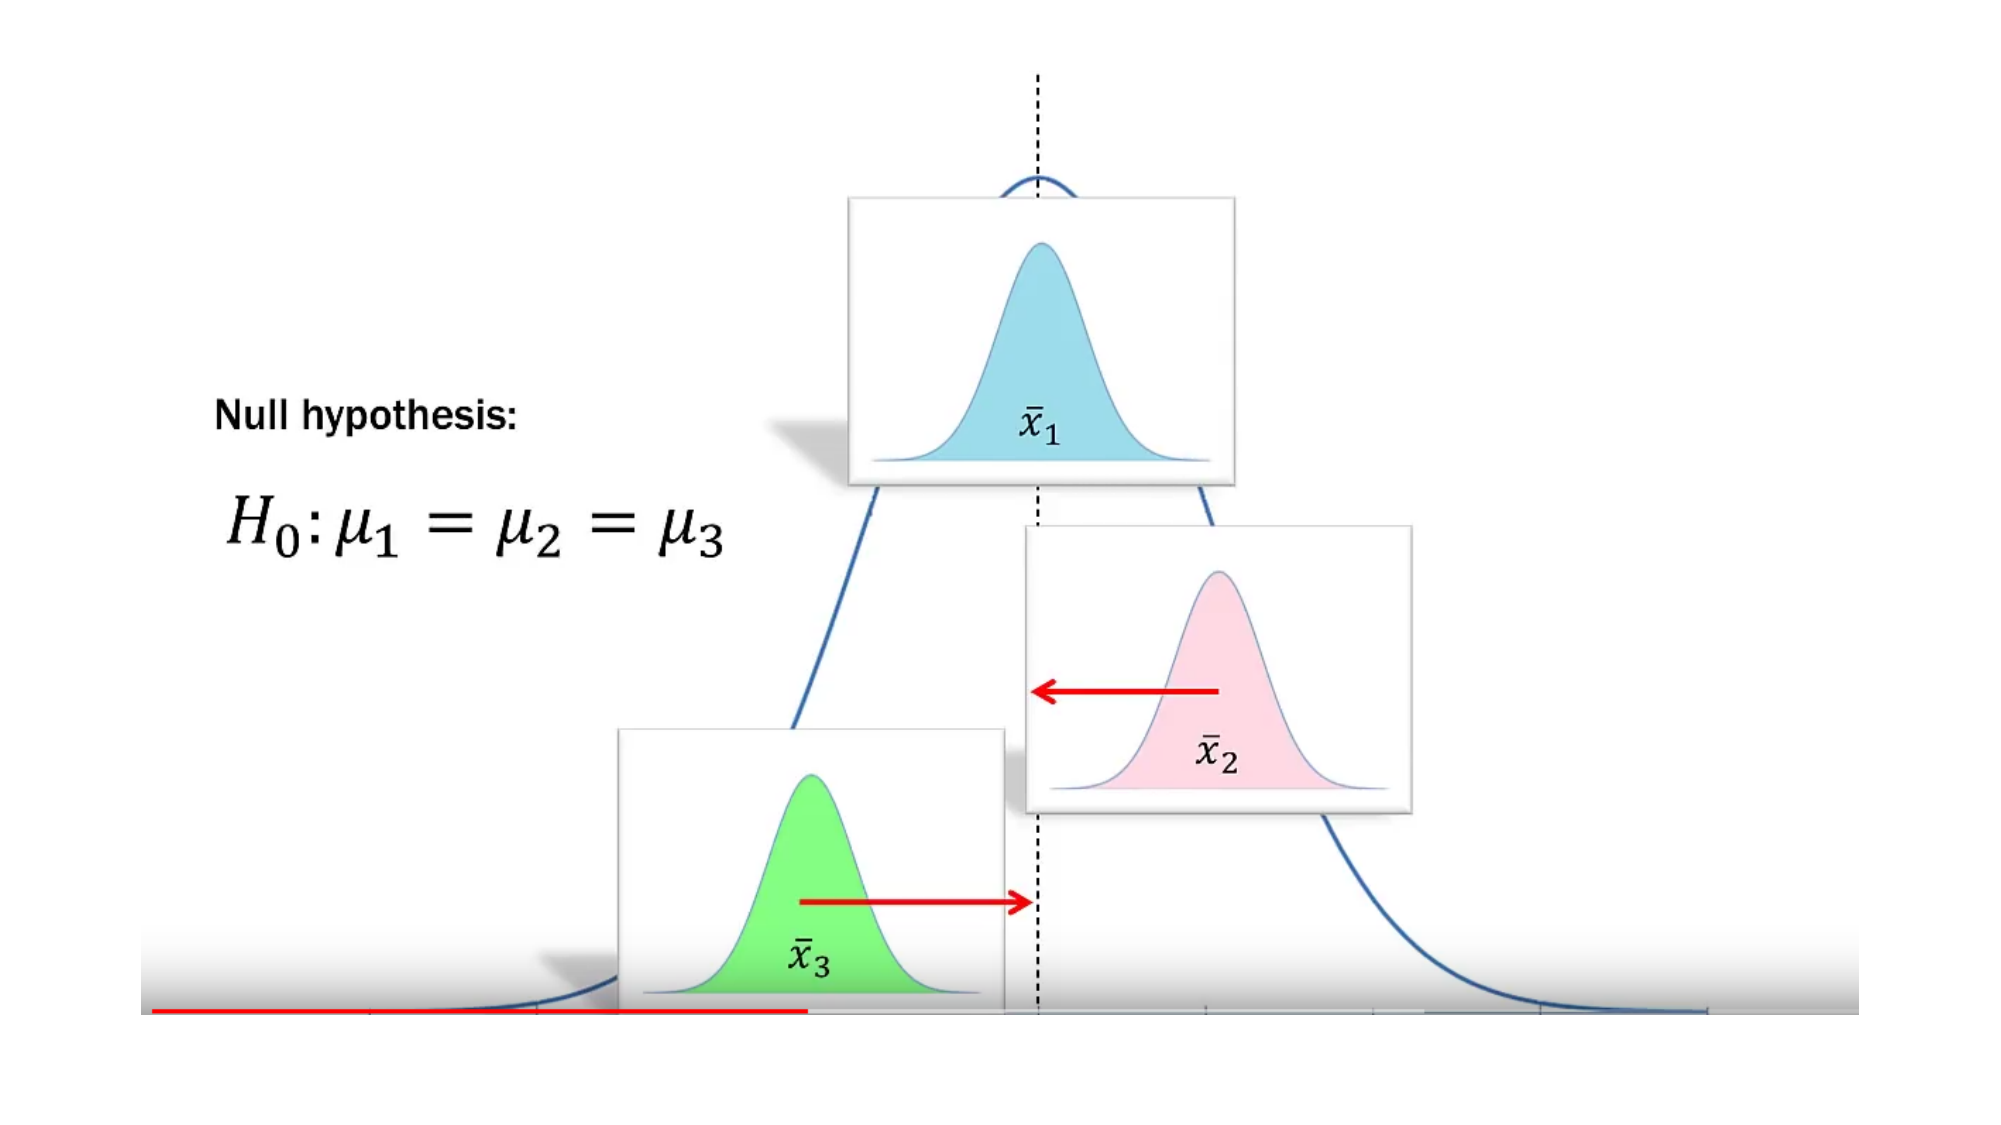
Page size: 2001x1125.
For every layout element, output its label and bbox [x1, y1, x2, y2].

list [141, 47, 1859, 1015]
